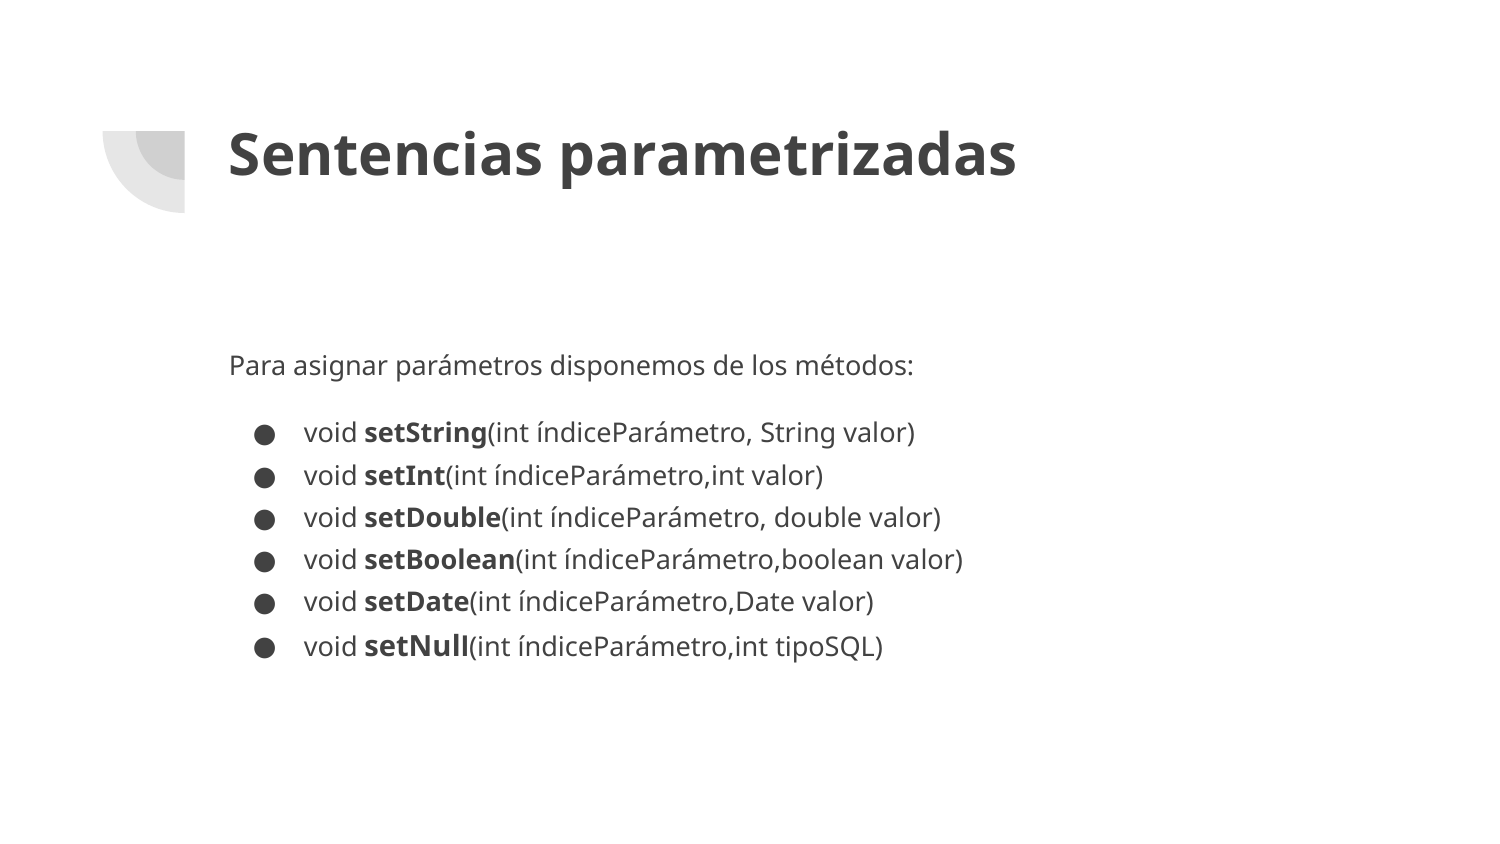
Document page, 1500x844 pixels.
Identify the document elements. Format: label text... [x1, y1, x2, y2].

title Sentencias parametrizadas [213, 98, 1368, 263]
list Para asignar parámetros disponemos de los métodos: void setString(int índiceParámetro, String valor) void setInt(int índiceParámetro,int valor) void setDouble(int índiceParámetro, double valor) void setBoolean(int índiceParámetro,boolean valor) void setDate(int índiceParámetro,Date valor) void setNull(int índiceParámetro,int tipoSQL) [213, 326, 1368, 744]
